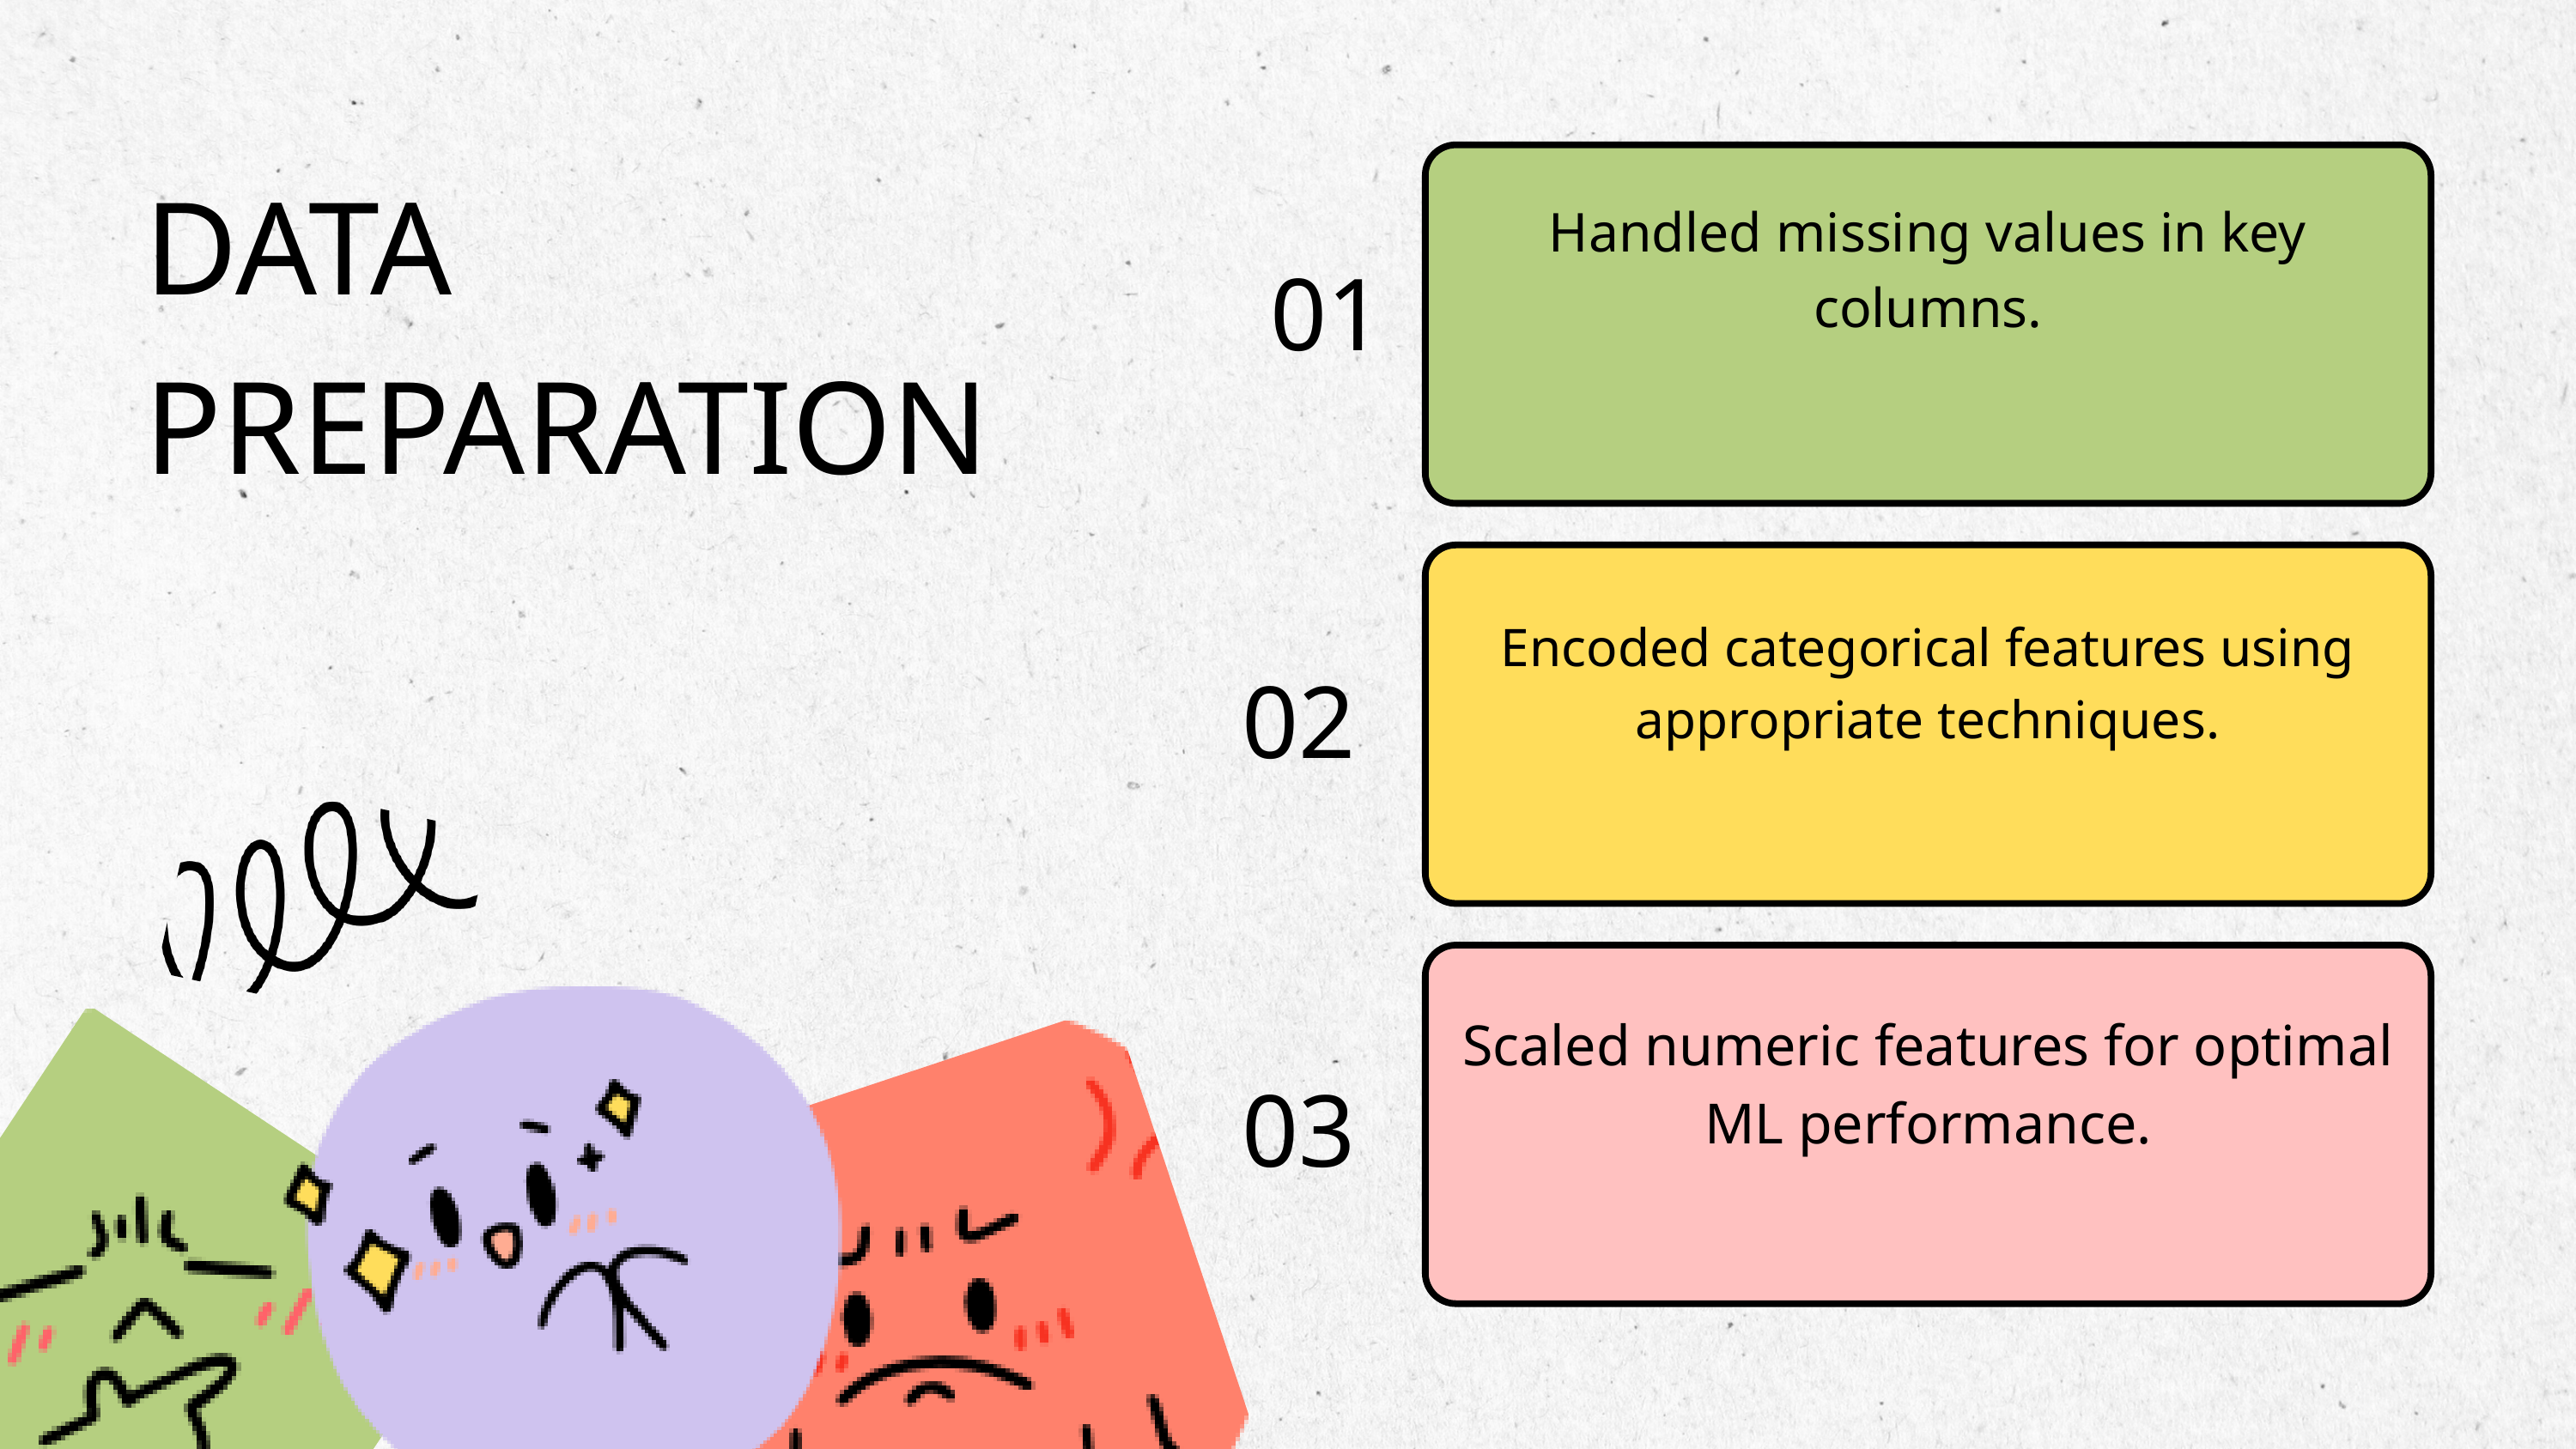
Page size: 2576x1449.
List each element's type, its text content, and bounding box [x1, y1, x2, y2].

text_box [1425, 544, 2432, 904]
text_box DATA PREPARATION [144, 141, 1133, 500]
text_box [156, 769, 492, 1035]
text_box [283, 986, 842, 1449]
text_box [0, 1004, 283, 1449]
text_box [842, 1004, 1261, 1449]
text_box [1425, 144, 2432, 504]
text_box 02 [1242, 639, 1399, 779]
text_box [0, 0, 2576, 1449]
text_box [1425, 944, 2432, 1304]
text_box 03 [1242, 1047, 1399, 1187]
text_box 01 [1270, 231, 1399, 371]
